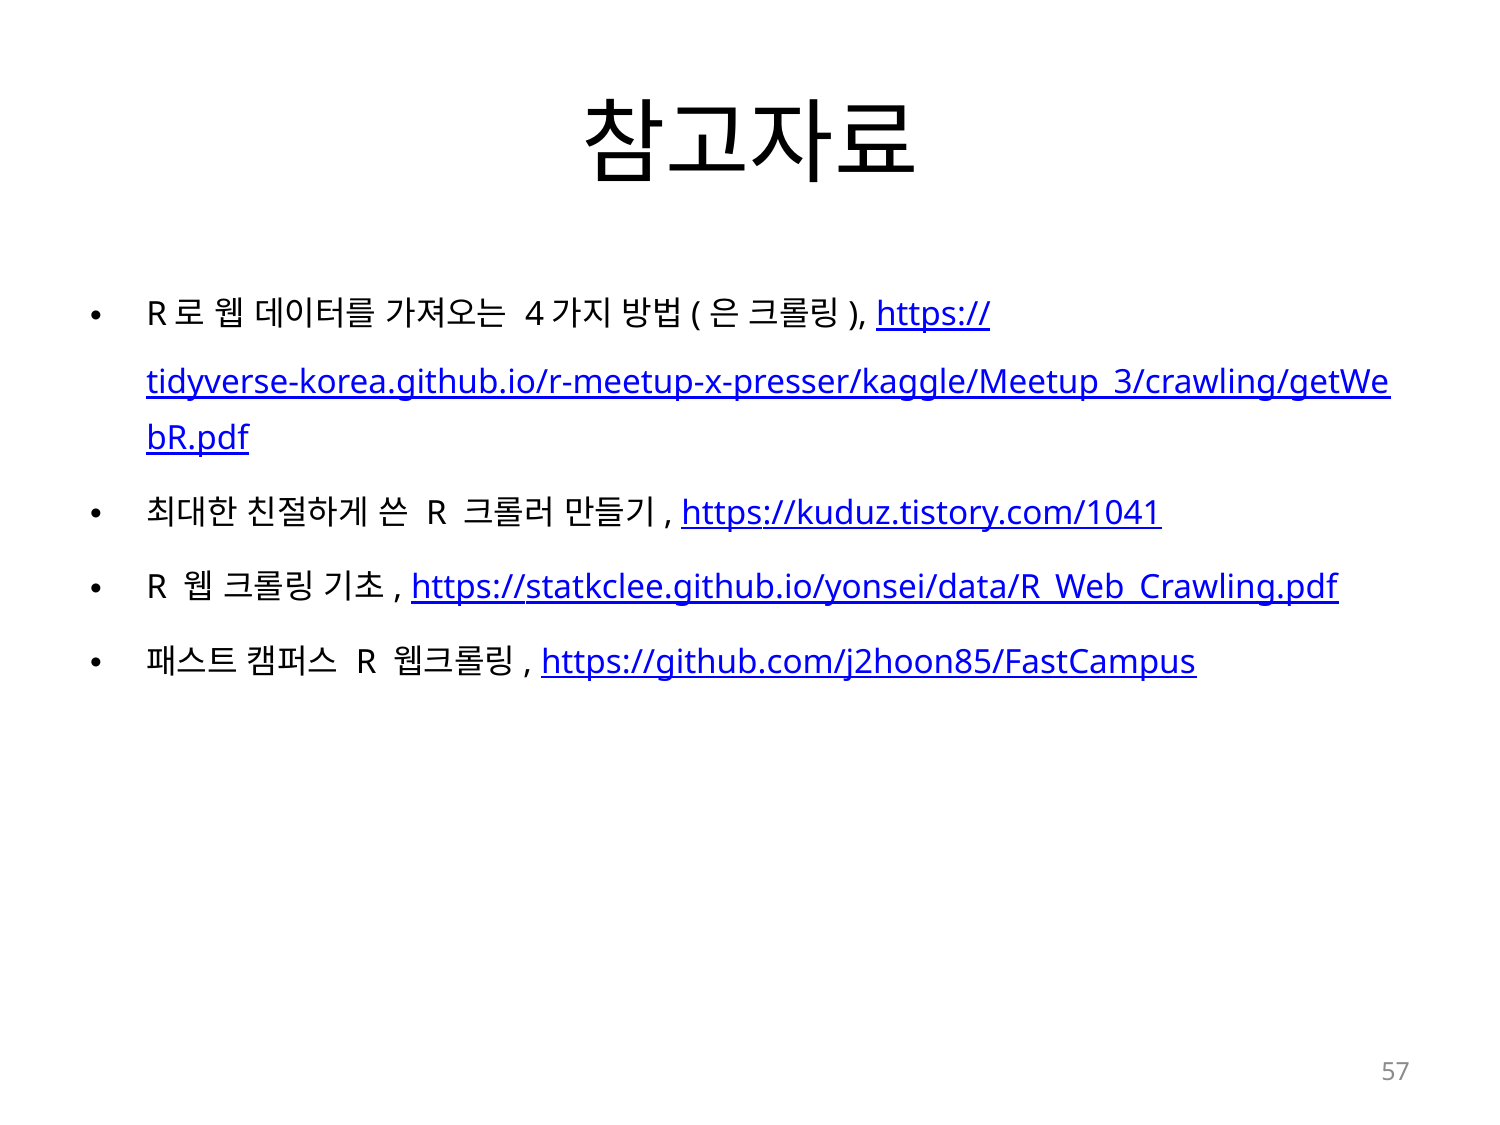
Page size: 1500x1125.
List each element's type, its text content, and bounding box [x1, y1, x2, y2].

slide_number 57 [1074, 1042, 1425, 1103]
list R로 웹 데이터를 가져오는 4가지 방법(은 크롤링), https://tidyverse-korea.github.io/r-meetup-x-presser/kaggle/Meetup_3/crawling/getWebR.pdf 최대한 친절하게 쓴 R 크롤러 만들기, https://kuduz.tistory.com/1041 R 웹 크롤링 기초, https://statkclee.github.io/yonsei/data/R_Web_Crawling.pdf 패스트 캠퍼스 R 웹크롤링, https://github.com/j2hoon85/FastCampus [75, 262, 1425, 1005]
title 참고자료 [75, 45, 1425, 233]
